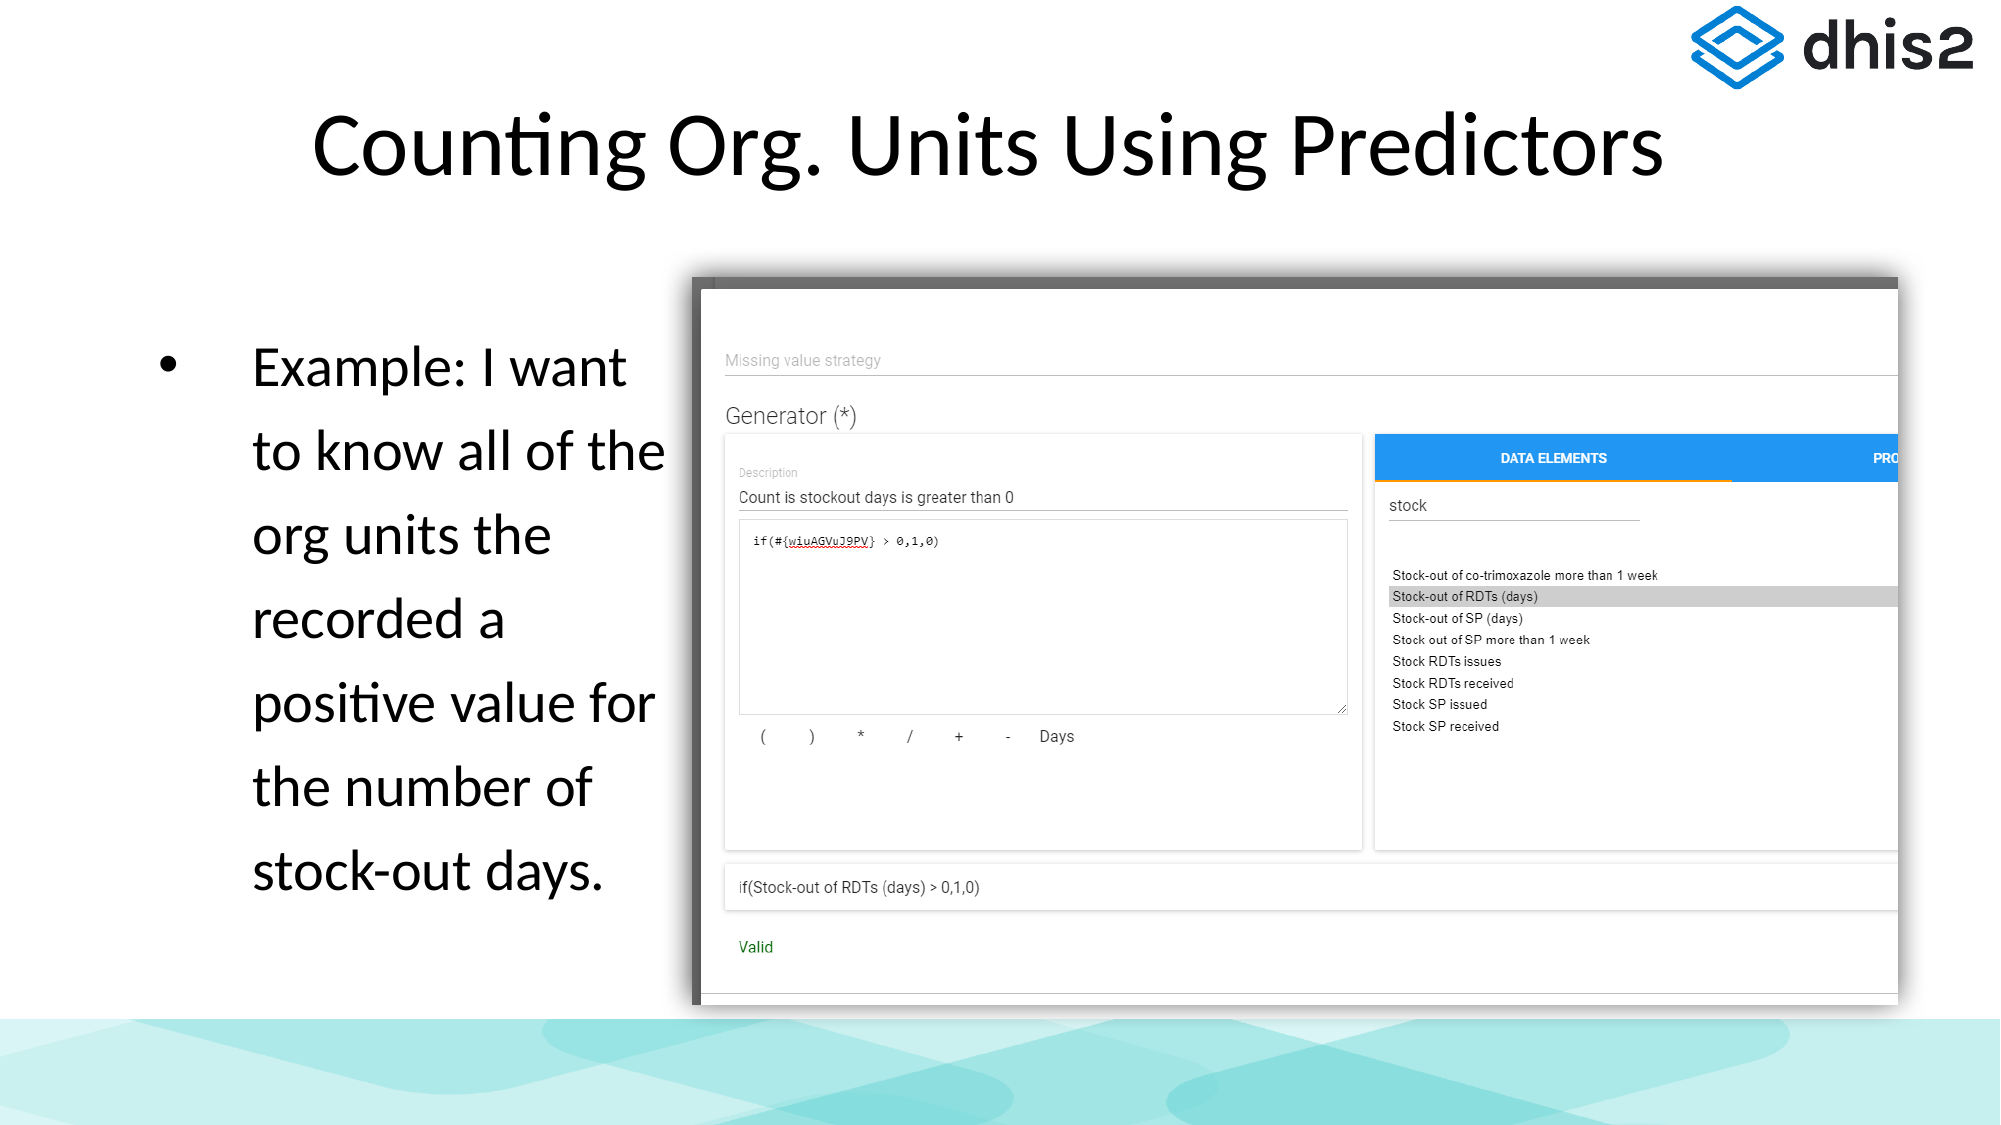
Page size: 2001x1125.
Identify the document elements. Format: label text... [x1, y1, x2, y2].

title Counting Org. Units Using Predictors [99, 45, 1900, 233]
picture [1690, 4, 1974, 91]
picture [0, 1019, 2000, 1125]
picture [691, 277, 1899, 1005]
list Example: I want to know all of the org units the recorded a positive value for the number of stock-out days. [137, 299, 680, 1014]
